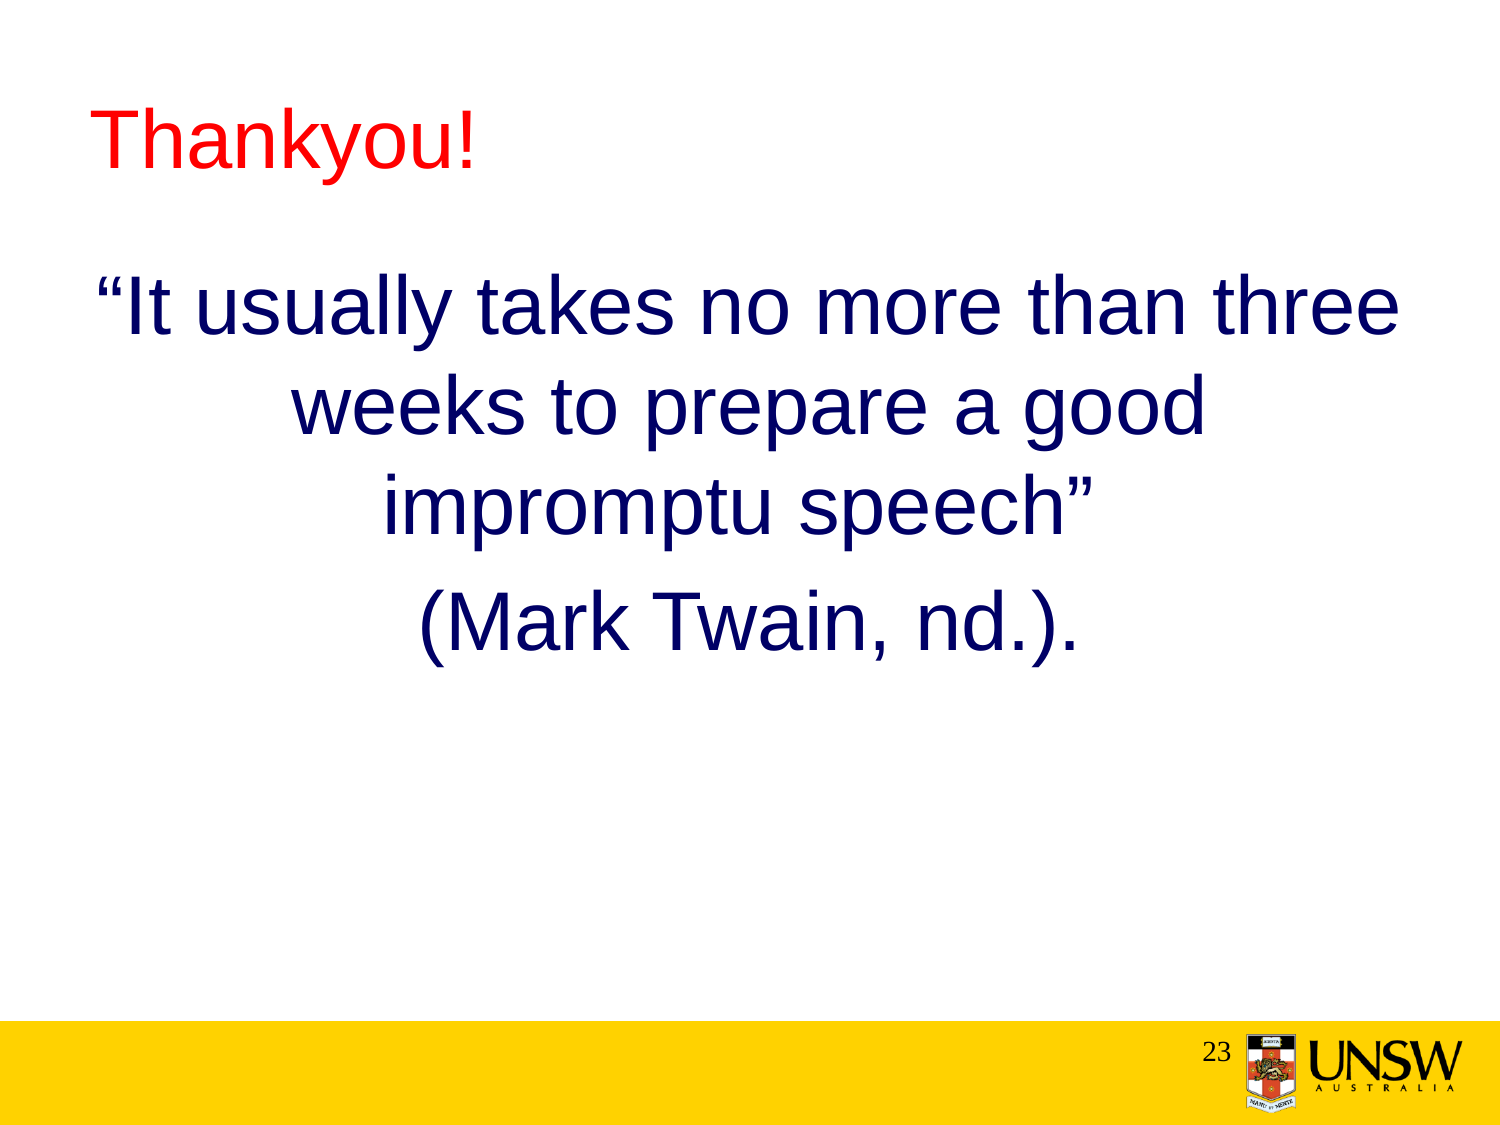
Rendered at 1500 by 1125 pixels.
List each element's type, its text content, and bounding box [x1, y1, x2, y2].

list “It usually takes no more than three weeks to prepare a good impromptu speech” (Mark Twain, nd.). [75, 243, 1425, 953]
picture [0, 1021, 1500, 1125]
slide_number 23 [1187, 1025, 1500, 1100]
title Thankyou! [75, 78, 1425, 209]
